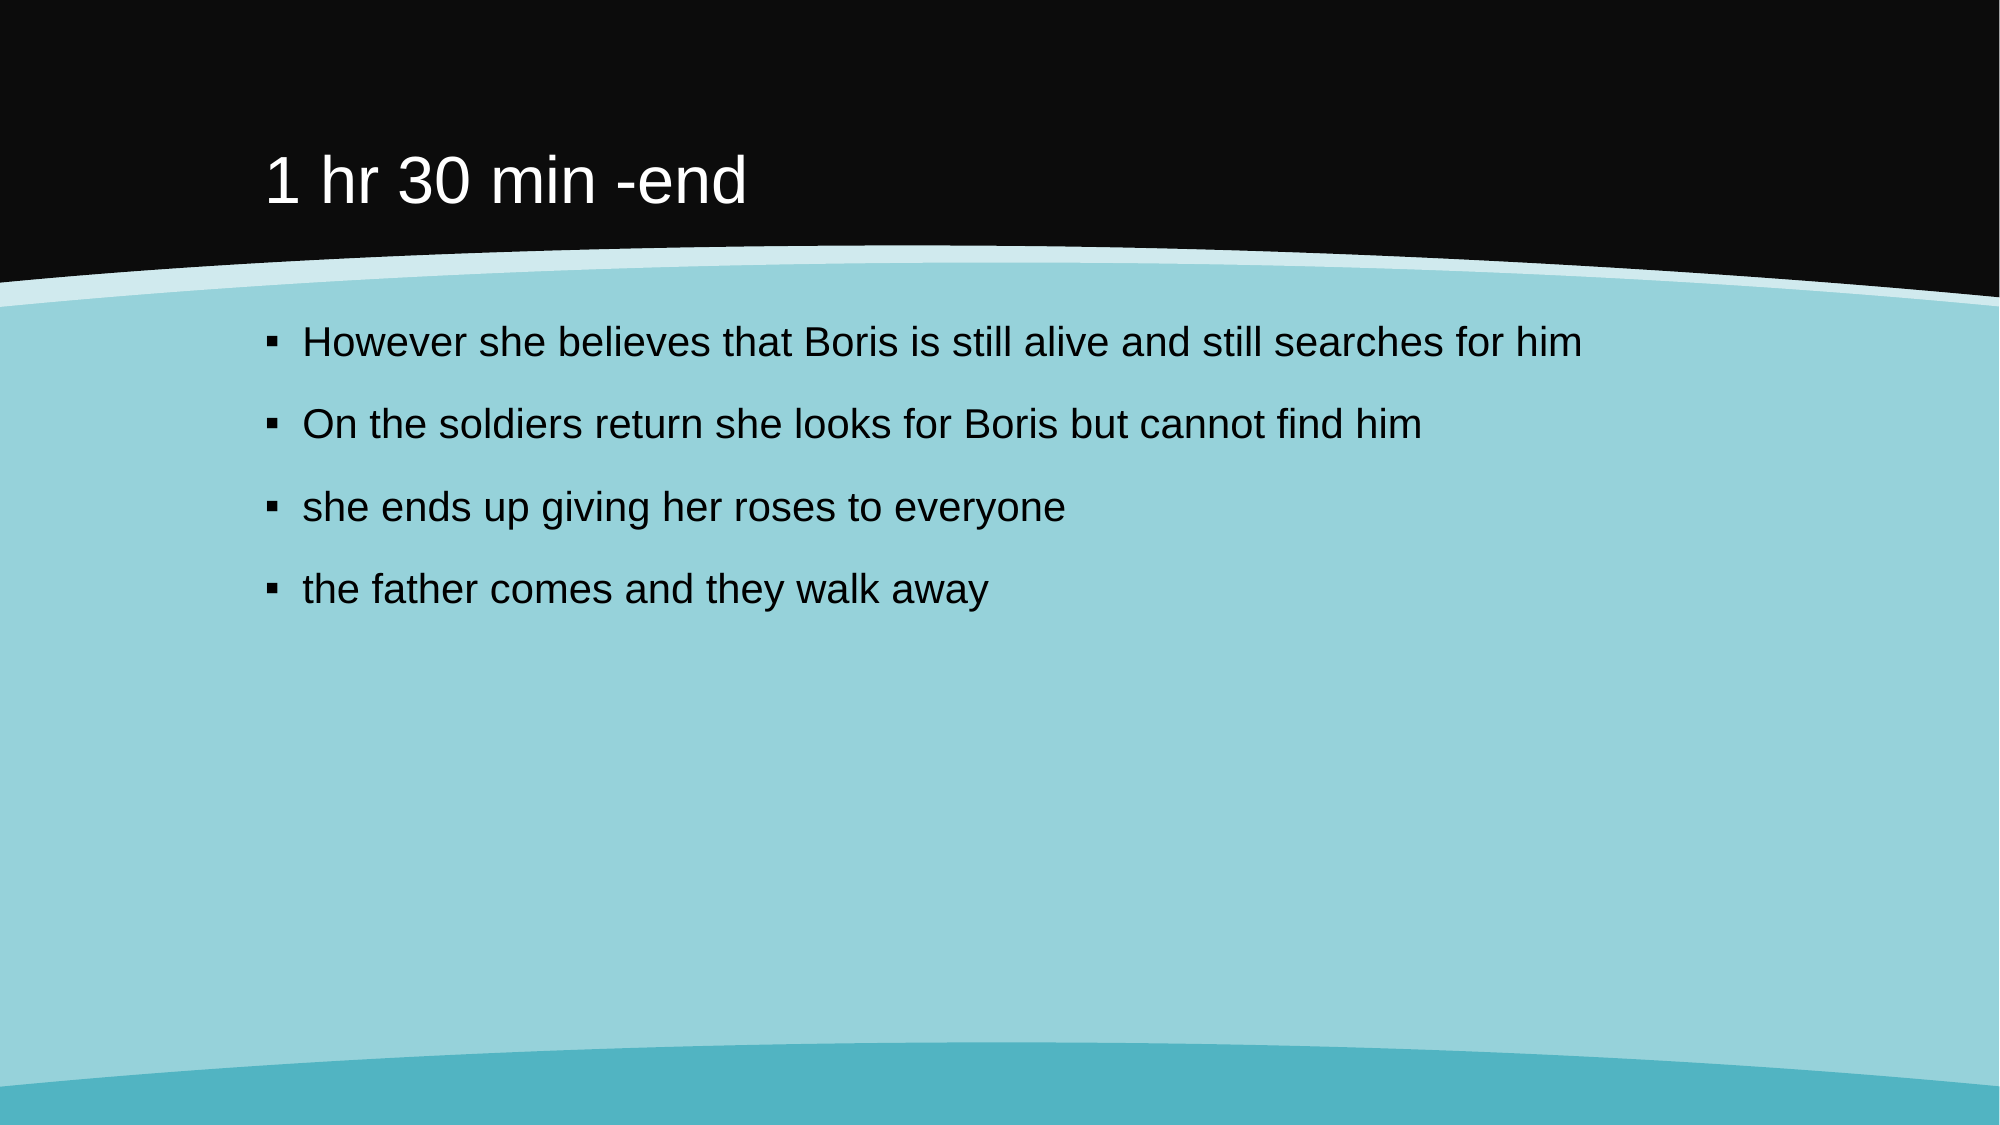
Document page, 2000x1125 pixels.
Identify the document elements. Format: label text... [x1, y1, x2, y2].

list However she believes that Boris is still alive and still searches for him On the soldiers return she looks for Boris but cannot find him she ends up giving her roses to everyone the father comes and they walk away [249, 312, 1750, 1013]
title 1 hr 30 min -end [249, 45, 1750, 225]
